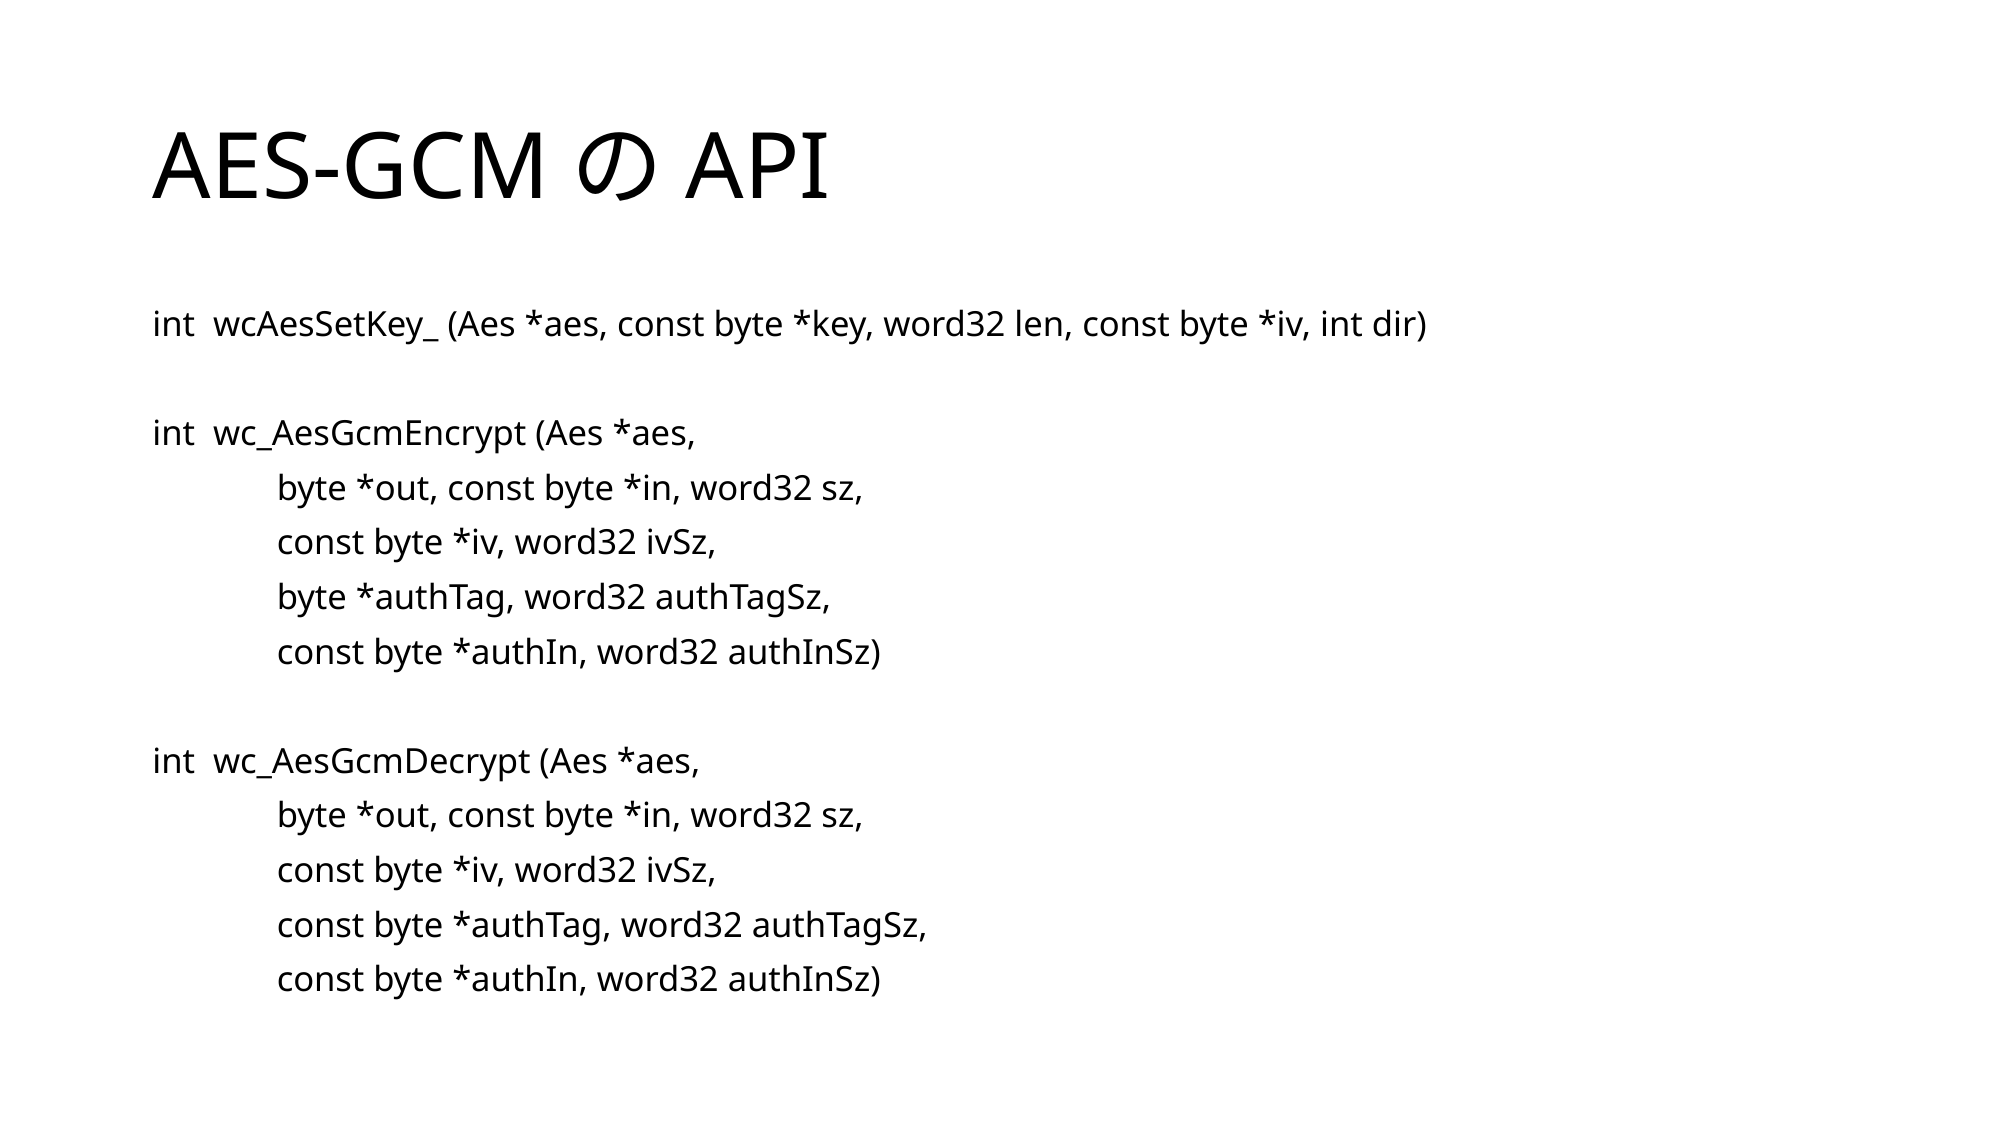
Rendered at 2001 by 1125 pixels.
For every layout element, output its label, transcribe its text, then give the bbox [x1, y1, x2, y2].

list int wcAesSetKey_ (Aes *aes, const byte *key, word32 len, const byte *iv, int dir) int wc_AesGcmEncrypt (Aes *aes, byte *out, const byte *in, word32 sz, const byte *iv, word32 ivSz, byte *authTag, word32 authTagSz, const byte *authIn, word32 authInSz) int wc_AesGcmDecrypt (Aes *aes, byte *out, const byte *in, word32 sz, const byte *iv, word32 ivSz, const byte *authTag, word32 authTagSz, const byte *authIn, word32 authInSz) [137, 299, 1863, 1014]
title AES-GCMのAPI [137, 59, 1863, 278]
